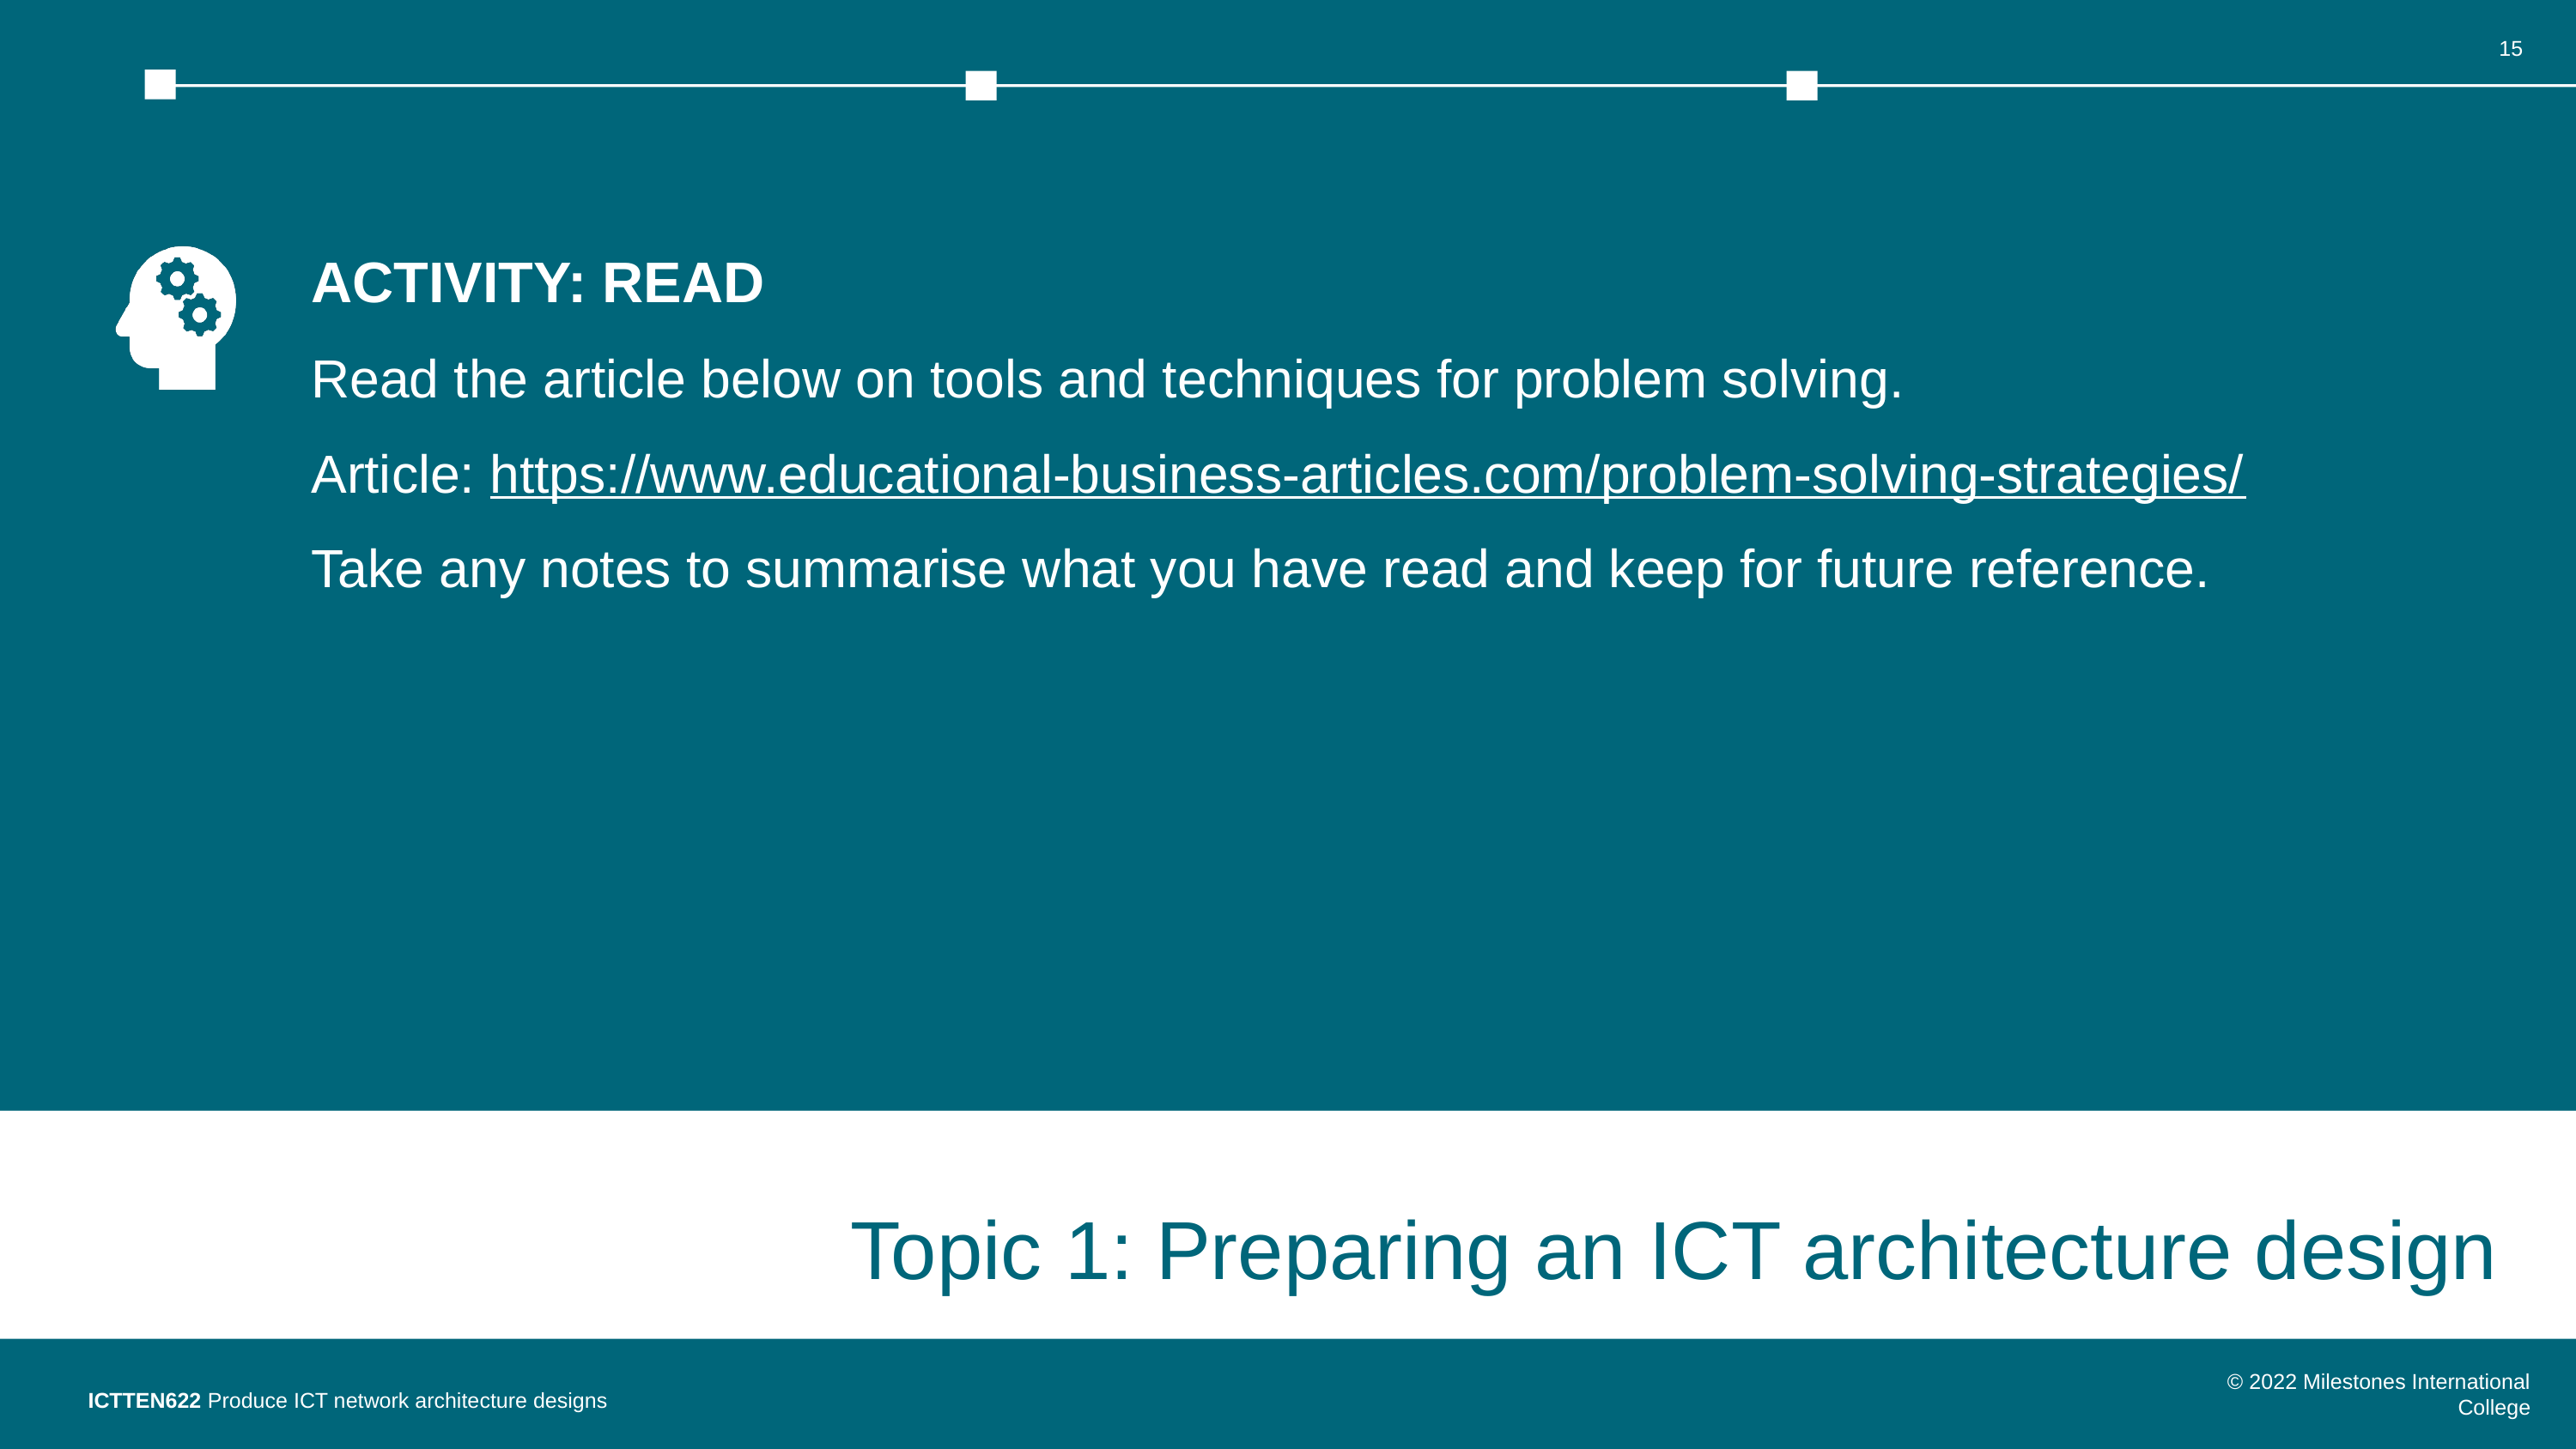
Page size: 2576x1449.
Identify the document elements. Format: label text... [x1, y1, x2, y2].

text_box © 2022 Milestones International College [2136, 1367, 2544, 1420]
text_box Topic 1: Preparing an ICT architecture design [139, 1172, 2499, 1296]
picture [90, 235, 261, 407]
text_box ‹#› [2468, 22, 2537, 67]
text_box [0, 1110, 2576, 1339]
text_box ACTIVITY: READ Read the article below on tools and techniques for problem solving. Article: https://www.educational-business-articles.com/problem-solving-strategies/ Take any notes to summarise what you have read and keep for future reference. [311, 236, 2415, 599]
footer ICTTEN622 Produce ICT network architecture designs [75, 1367, 923, 1431]
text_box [144, 69, 2576, 101]
